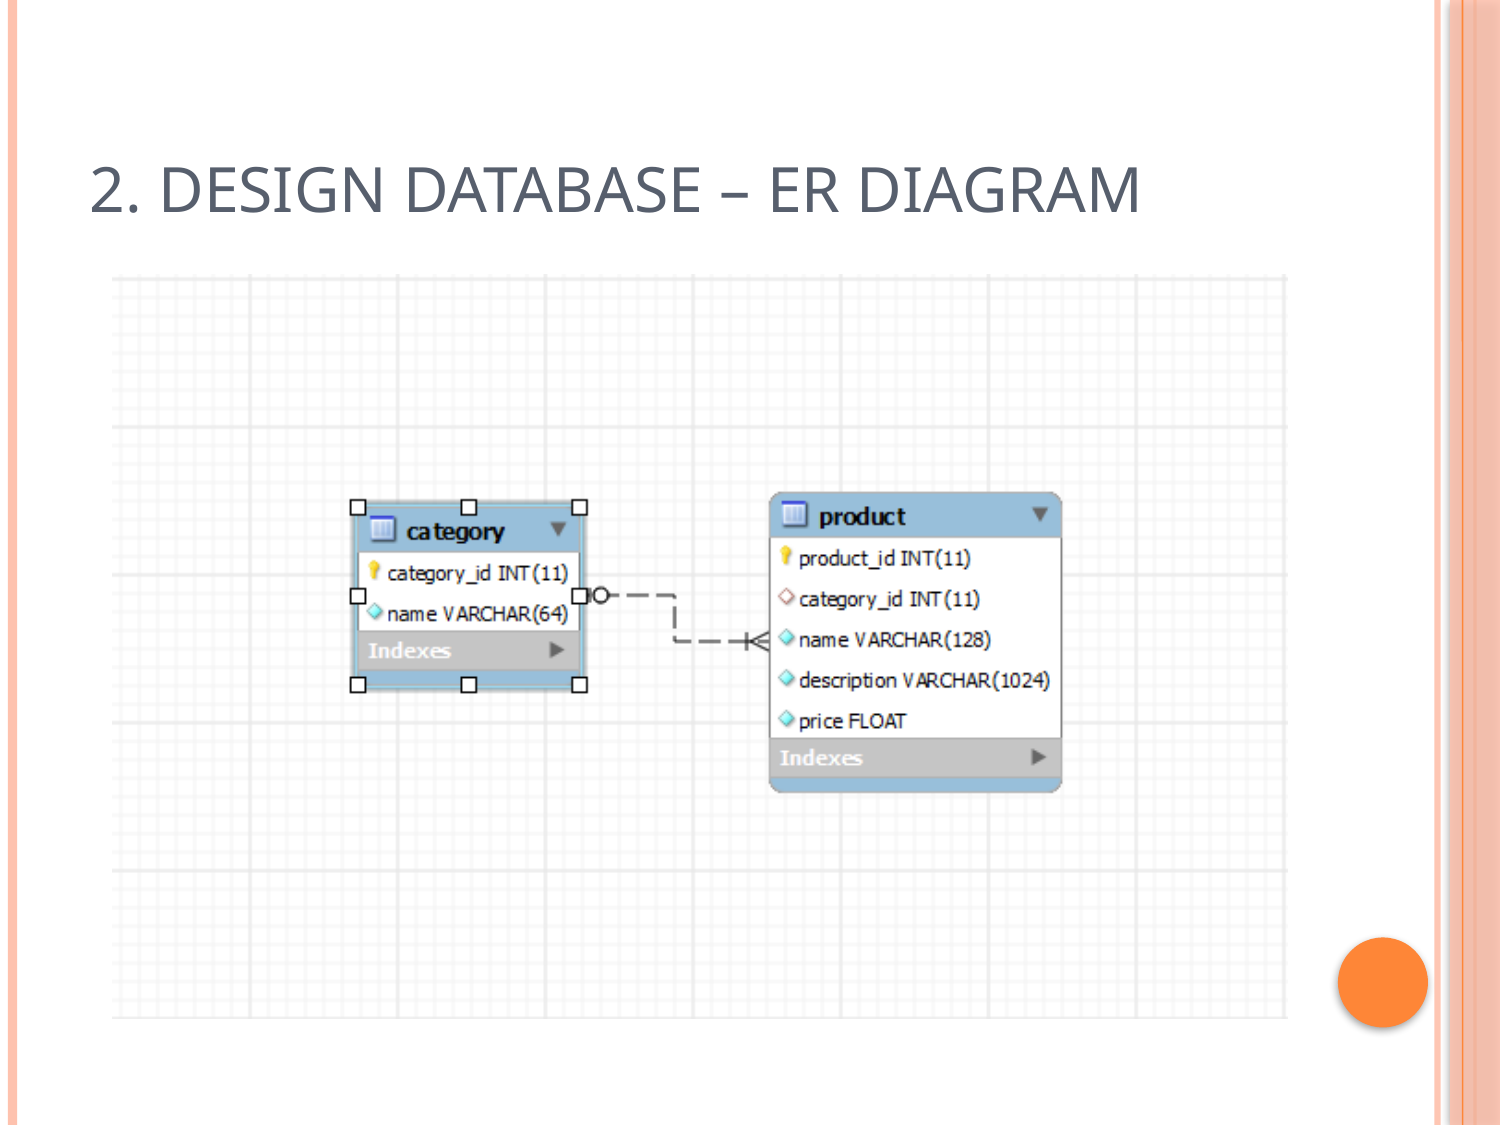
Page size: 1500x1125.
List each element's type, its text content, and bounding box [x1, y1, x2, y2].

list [111, 274, 1288, 1019]
title 2. Design Database – ER DIAGRAM [75, 45, 1300, 233]
